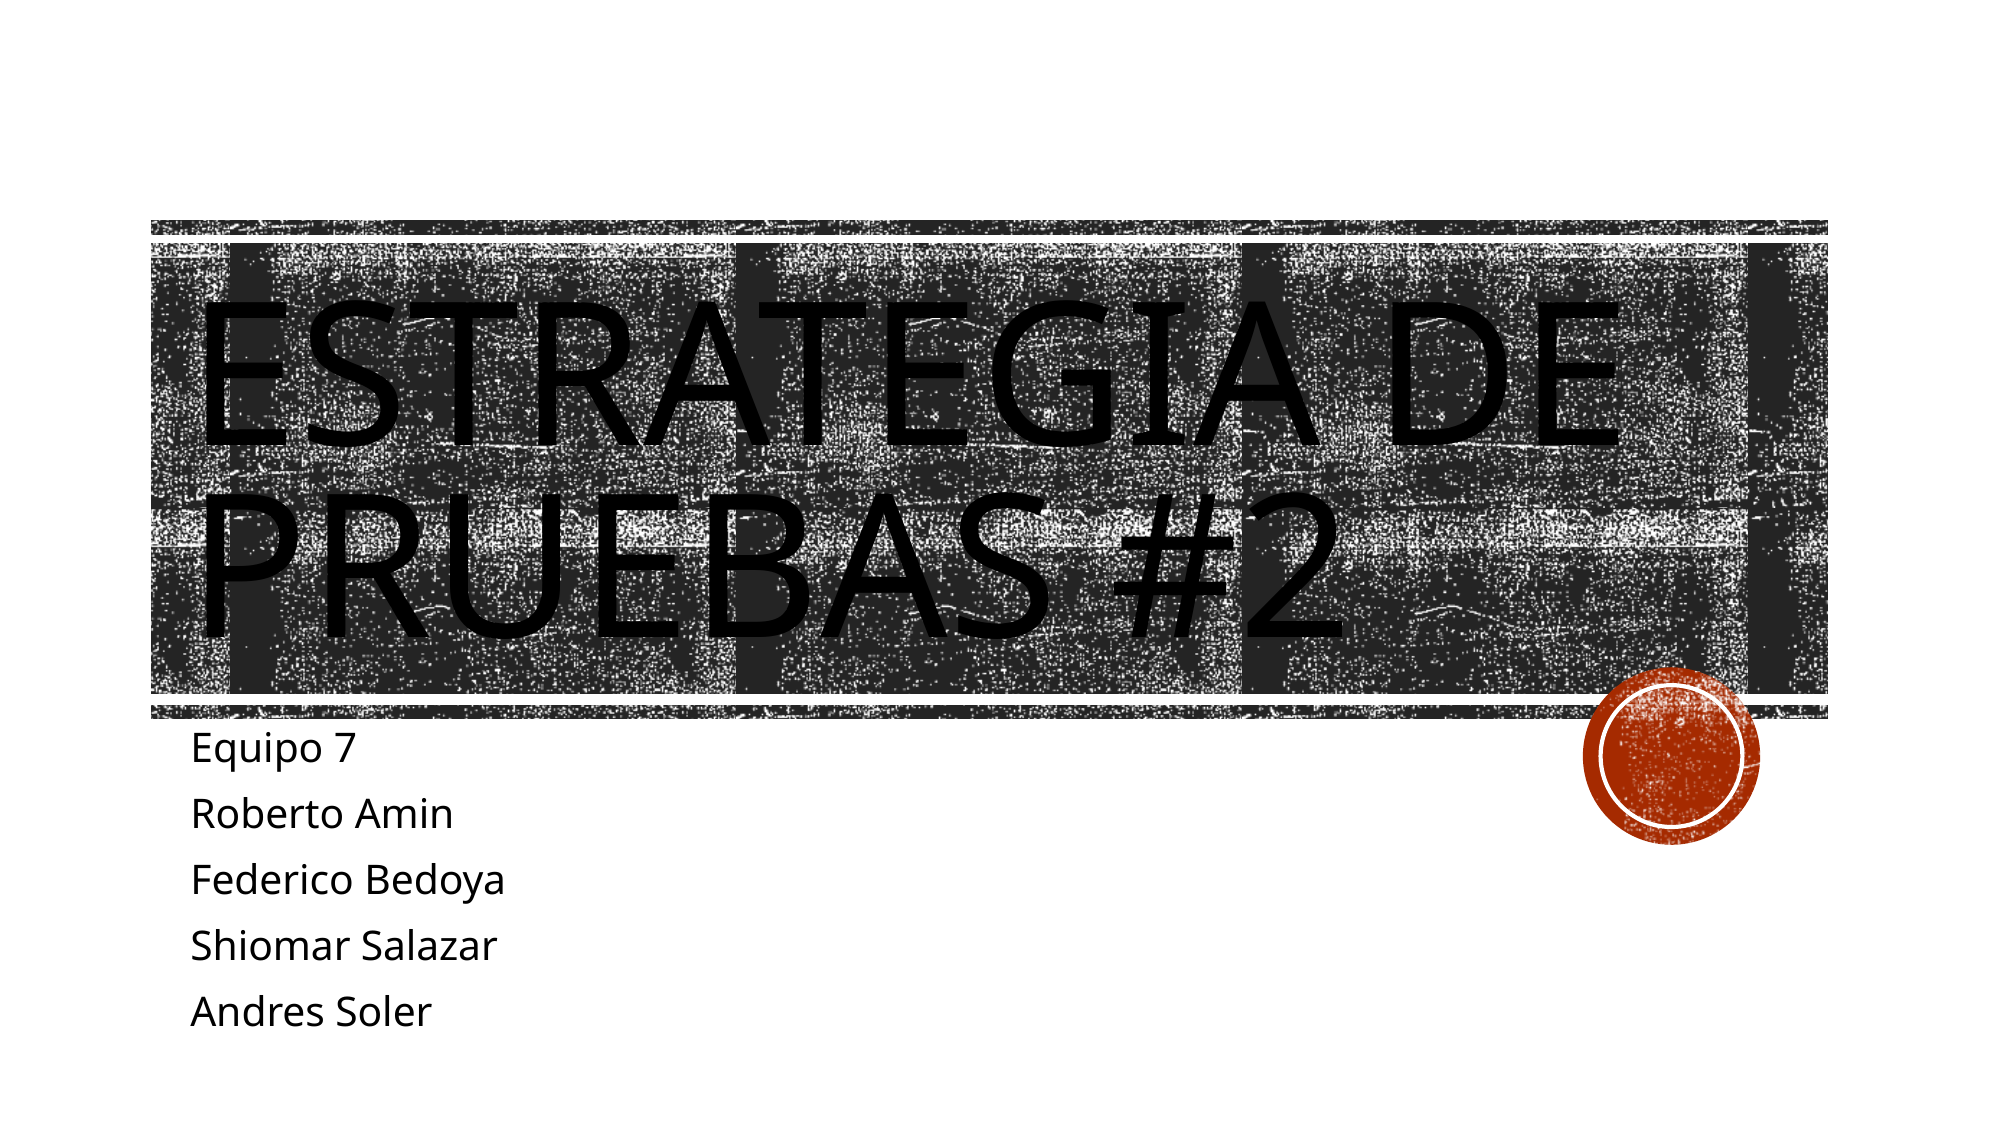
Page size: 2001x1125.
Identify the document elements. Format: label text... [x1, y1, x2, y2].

subtitle Equipo 7 Roberto Amin Federico Bedoya Shiomar Salazar Andres Soler [175, 720, 1470, 1046]
title Estrategia de Pruebas #2 [172, 234, 1808, 733]
